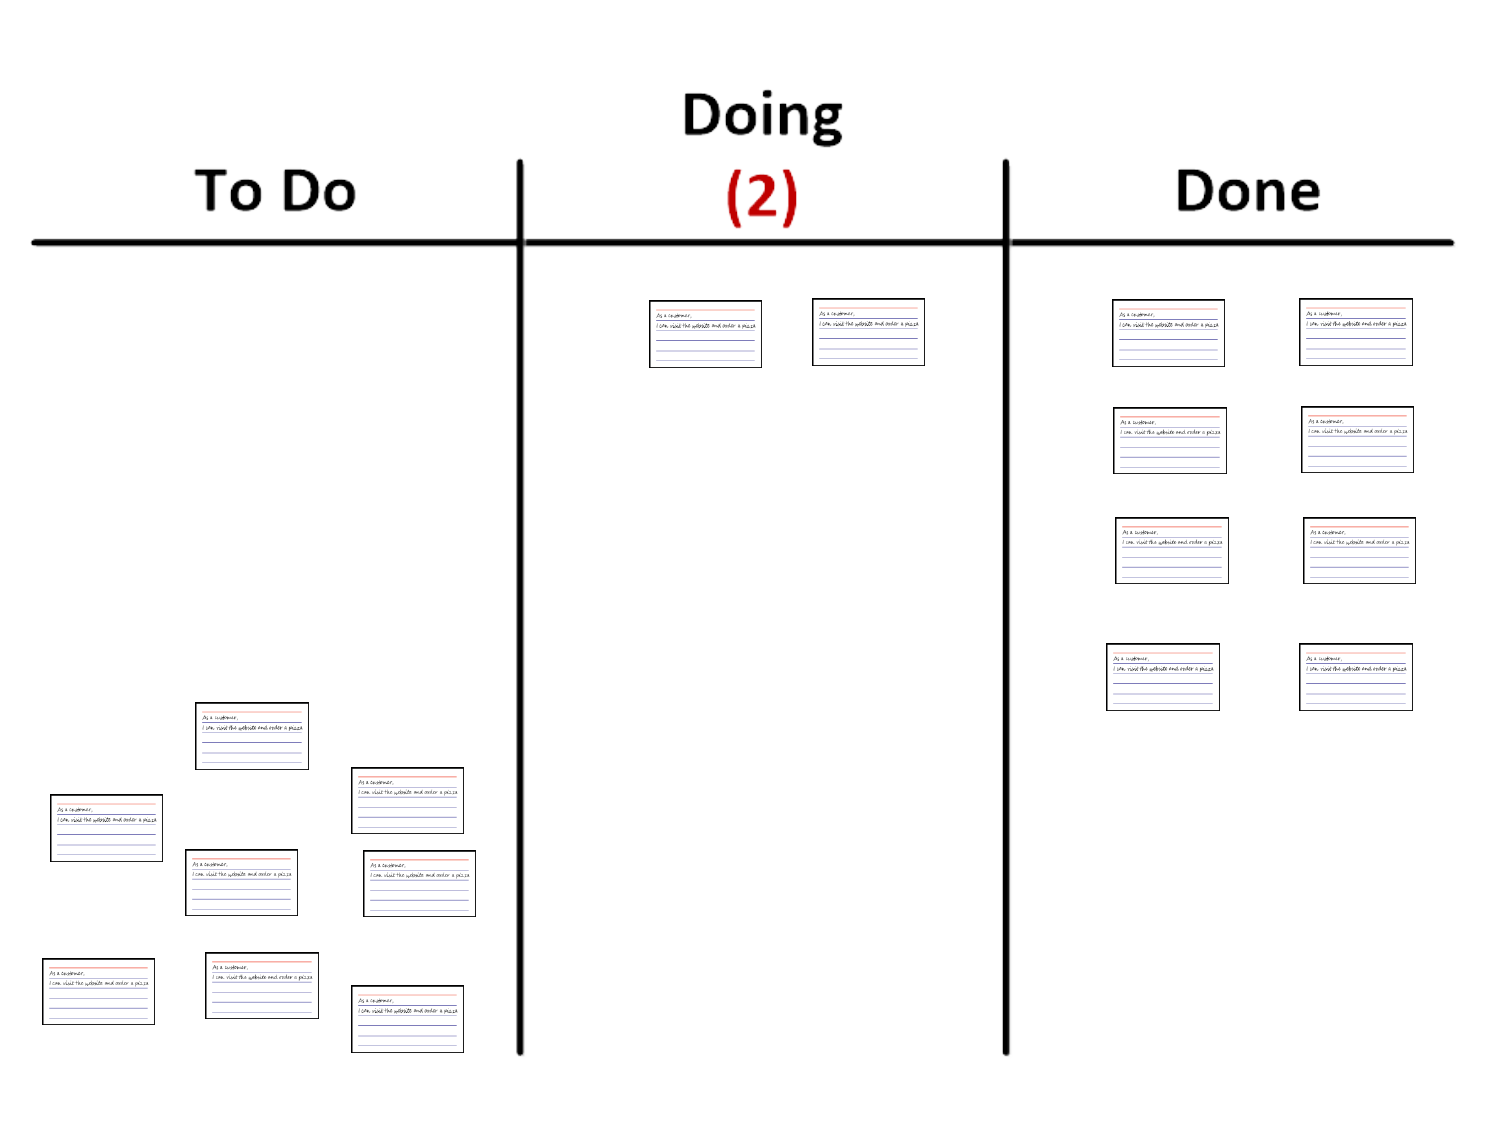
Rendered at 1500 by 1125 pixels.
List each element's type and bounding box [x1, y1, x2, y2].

picture [30, 65, 1459, 1060]
